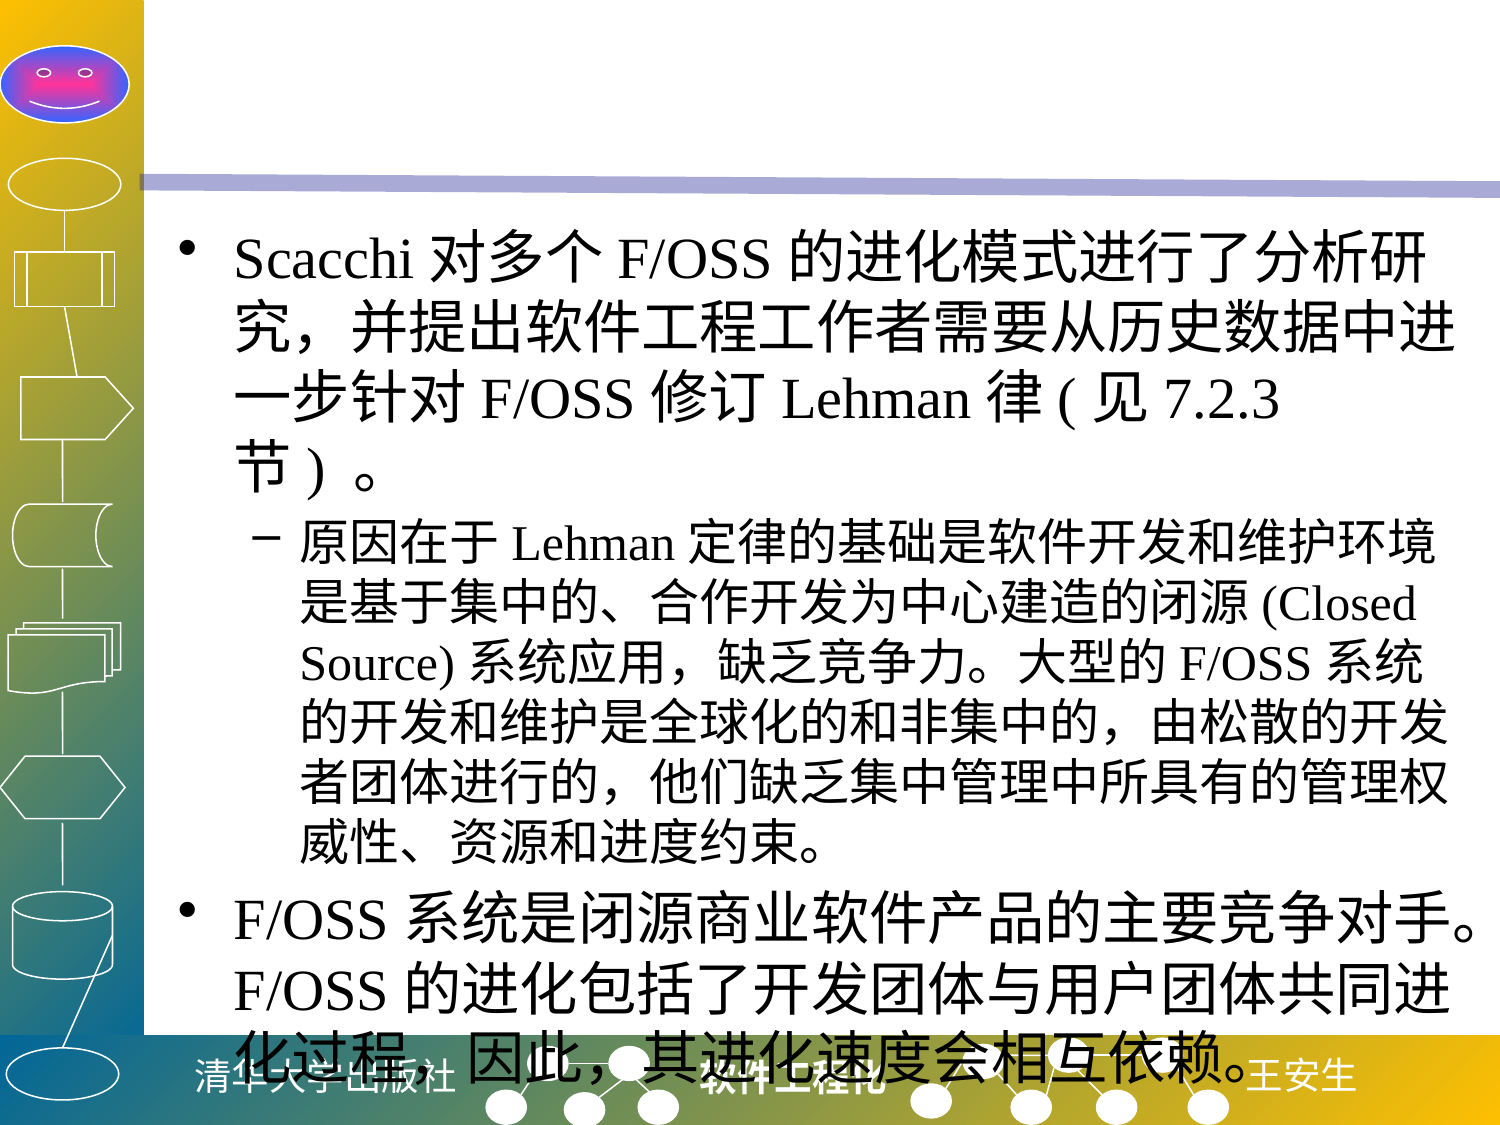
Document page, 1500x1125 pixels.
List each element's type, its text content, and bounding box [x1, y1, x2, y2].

list Scacchi对多个F/OSS的进化模式进行了分析研究，并提出软件工程工作者需要从历史数据中进一步针对F/OSS修订Lehman律(见7.2.3节) 。 原因在于Lehman定律的基础是软件开发和维护环境是基于集中的、合作开发为中心建造的闭源(Closed Source)系统应用，缺乏竞争力。大型的F/OSS系统的开发和维护是全球化的和非集中的，由松散的开发者团体进行的，他们缺乏集中管理中所具有的管理权威性、资源和进度约束。 F/OSS系统是闭源商业软件产品的主要竞争对手。F/OSS的进化包括了开发团体与用户团体共同进化过程，因此，其进化速度会相互依赖。 [162, 212, 1476, 1017]
